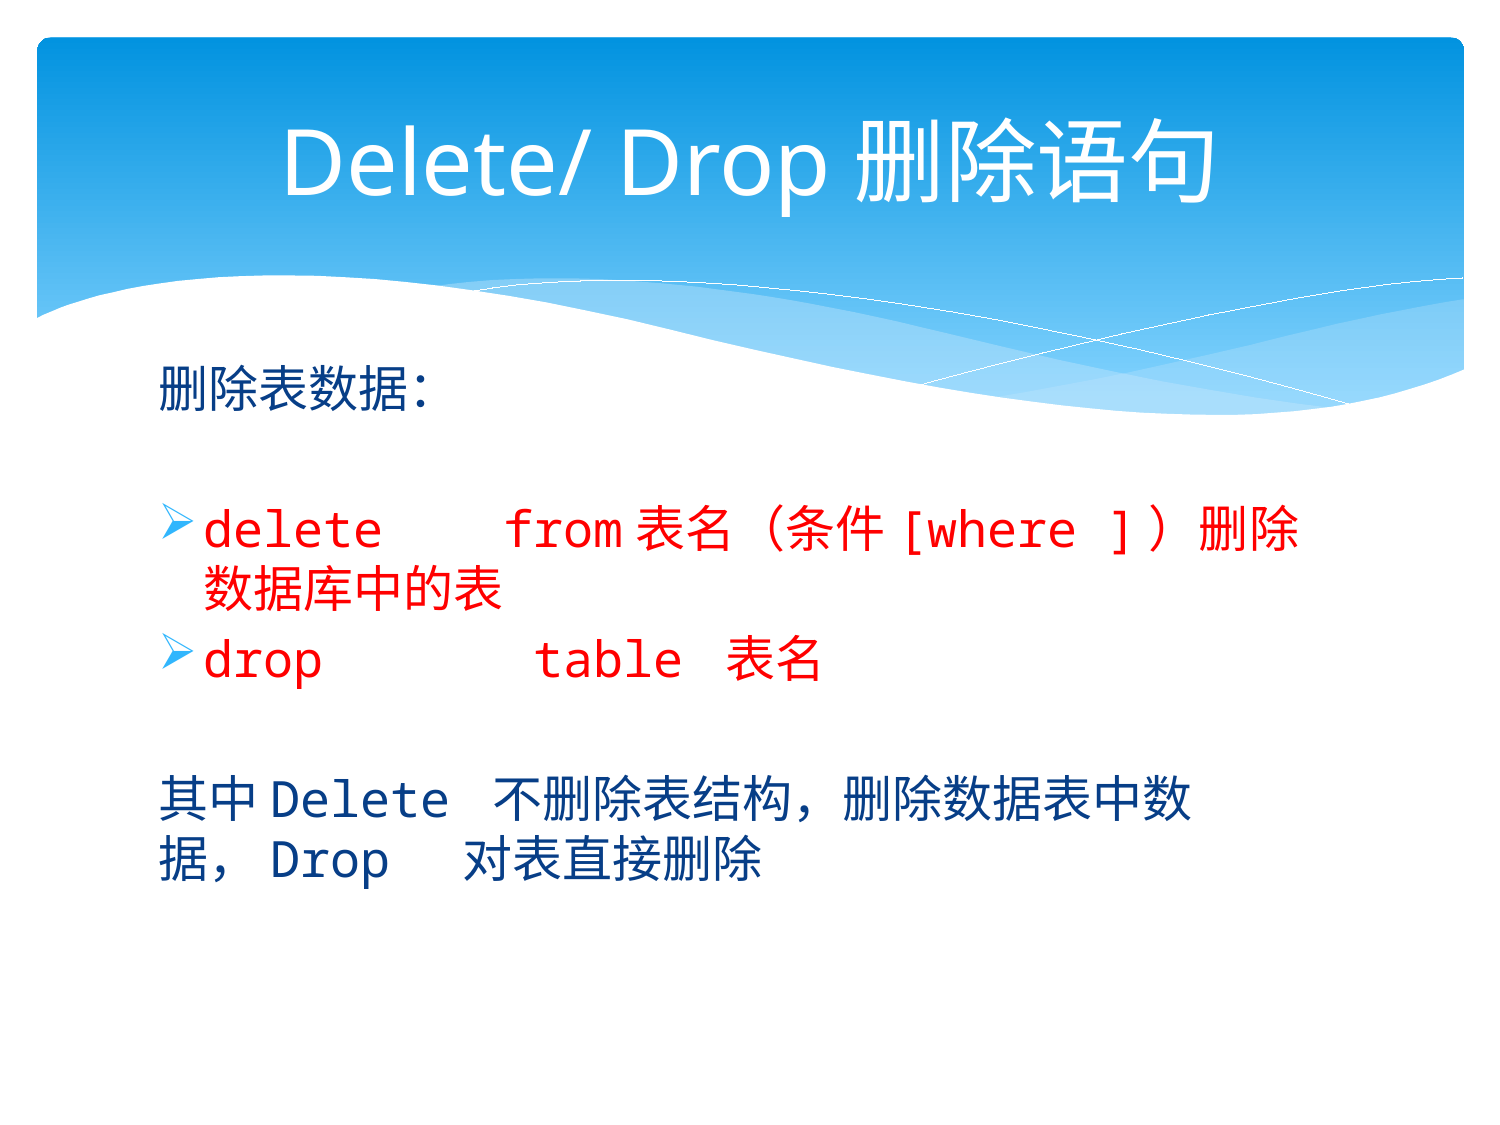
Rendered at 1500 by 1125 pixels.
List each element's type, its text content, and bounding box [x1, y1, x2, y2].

list 删除表数据： delete from表名（条件[where ]）删除数据库中的表 drop table 表名 其中Delete 不删除表结构，删除数据表中数据，Drop 对表直接删除 [143, 349, 1359, 1005]
title Delete/ Drop删除语句 [75, 55, 1425, 261]
